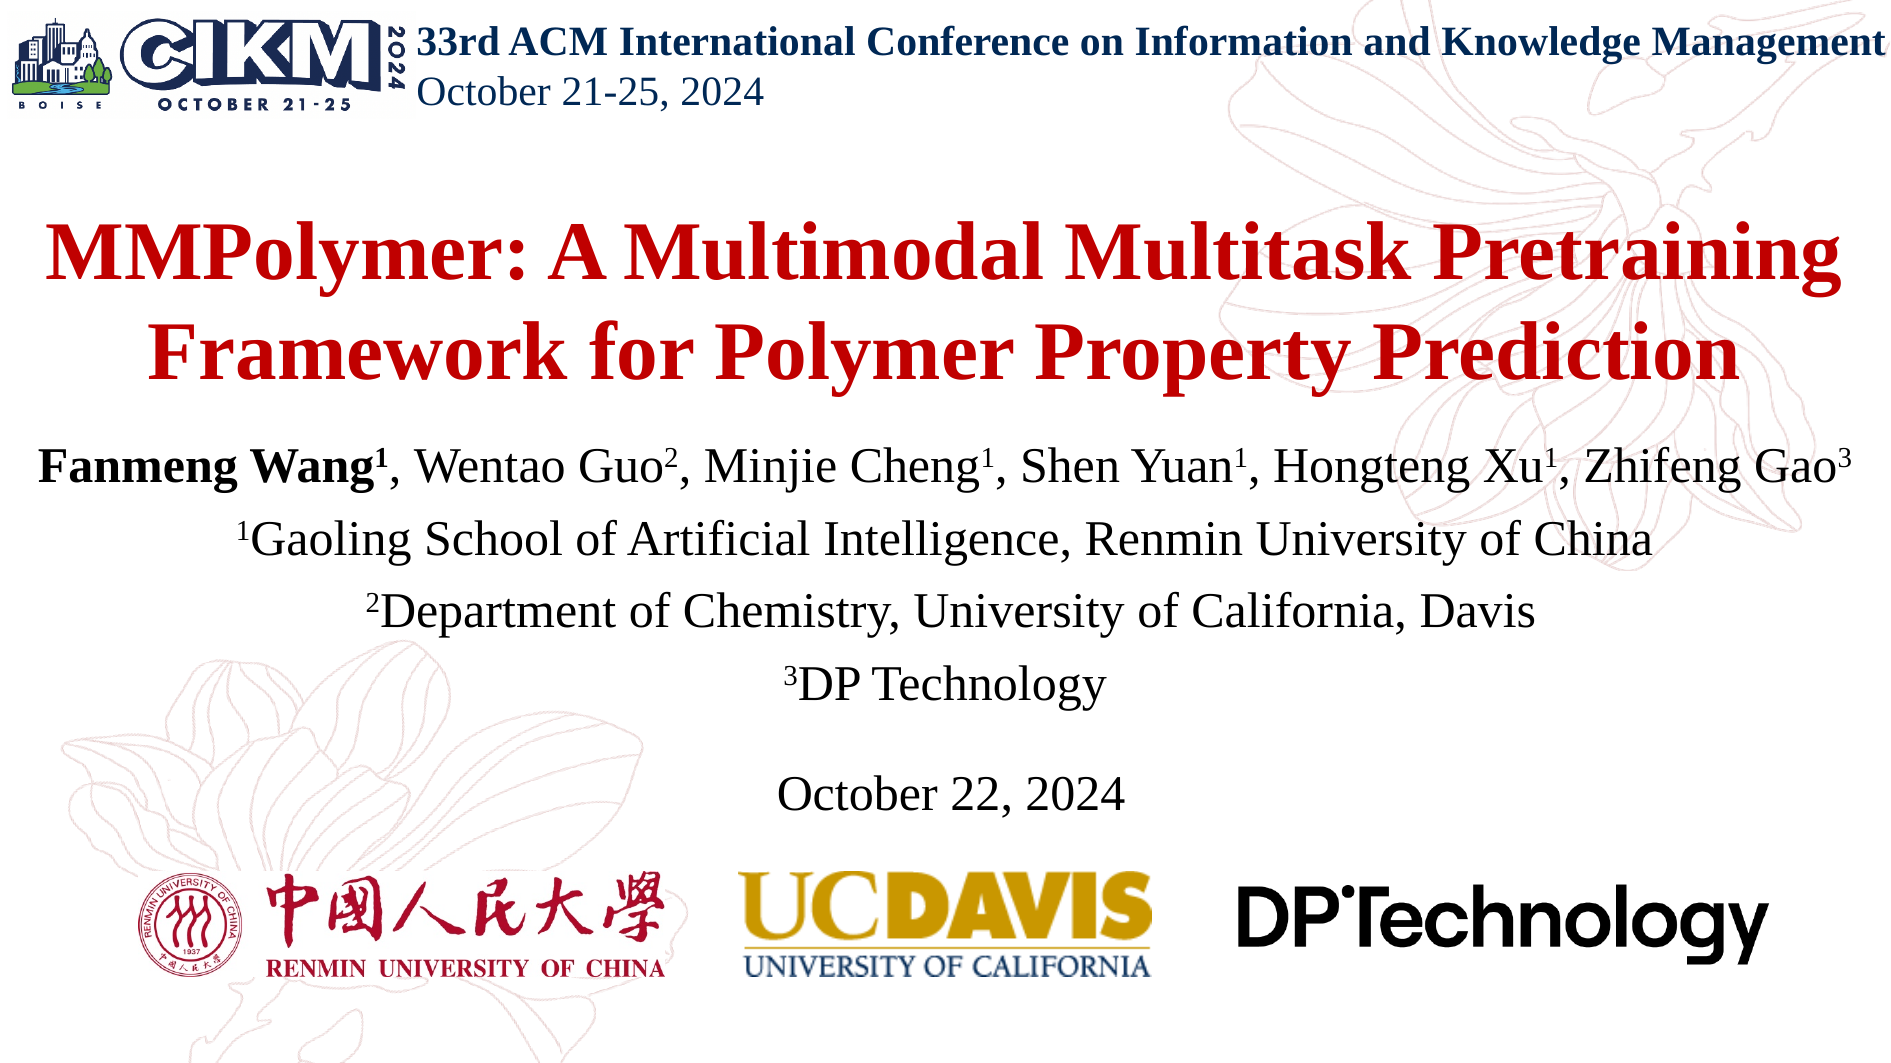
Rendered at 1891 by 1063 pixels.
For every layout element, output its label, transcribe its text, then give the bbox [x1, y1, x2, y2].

picture [738, 870, 1152, 978]
text_box Fanmeng Wang1, Wentao Guo2, Minjie Cheng1, Shen Yuan1, Hongteng Xu1, Zhifeng Gao3 1Gaoling School of Artificial Intelligence, Renmin University of China 2Department of Chemistry, University of California, Davis 3DP Technology October 22, 2024 [0, 425, 1891, 828]
picture [138, 871, 665, 978]
picture [1, 11, 416, 123]
text_box MMPolymer: A Multimodal Multitask Pretraining Framework for Polymer Property Prediction [0, 188, 1891, 404]
text_box 33rd ACM International Conference on Information and Knowledge Management October 21-25, 2024 [401, 6, 1891, 122]
picture [1204, 855, 1802, 993]
